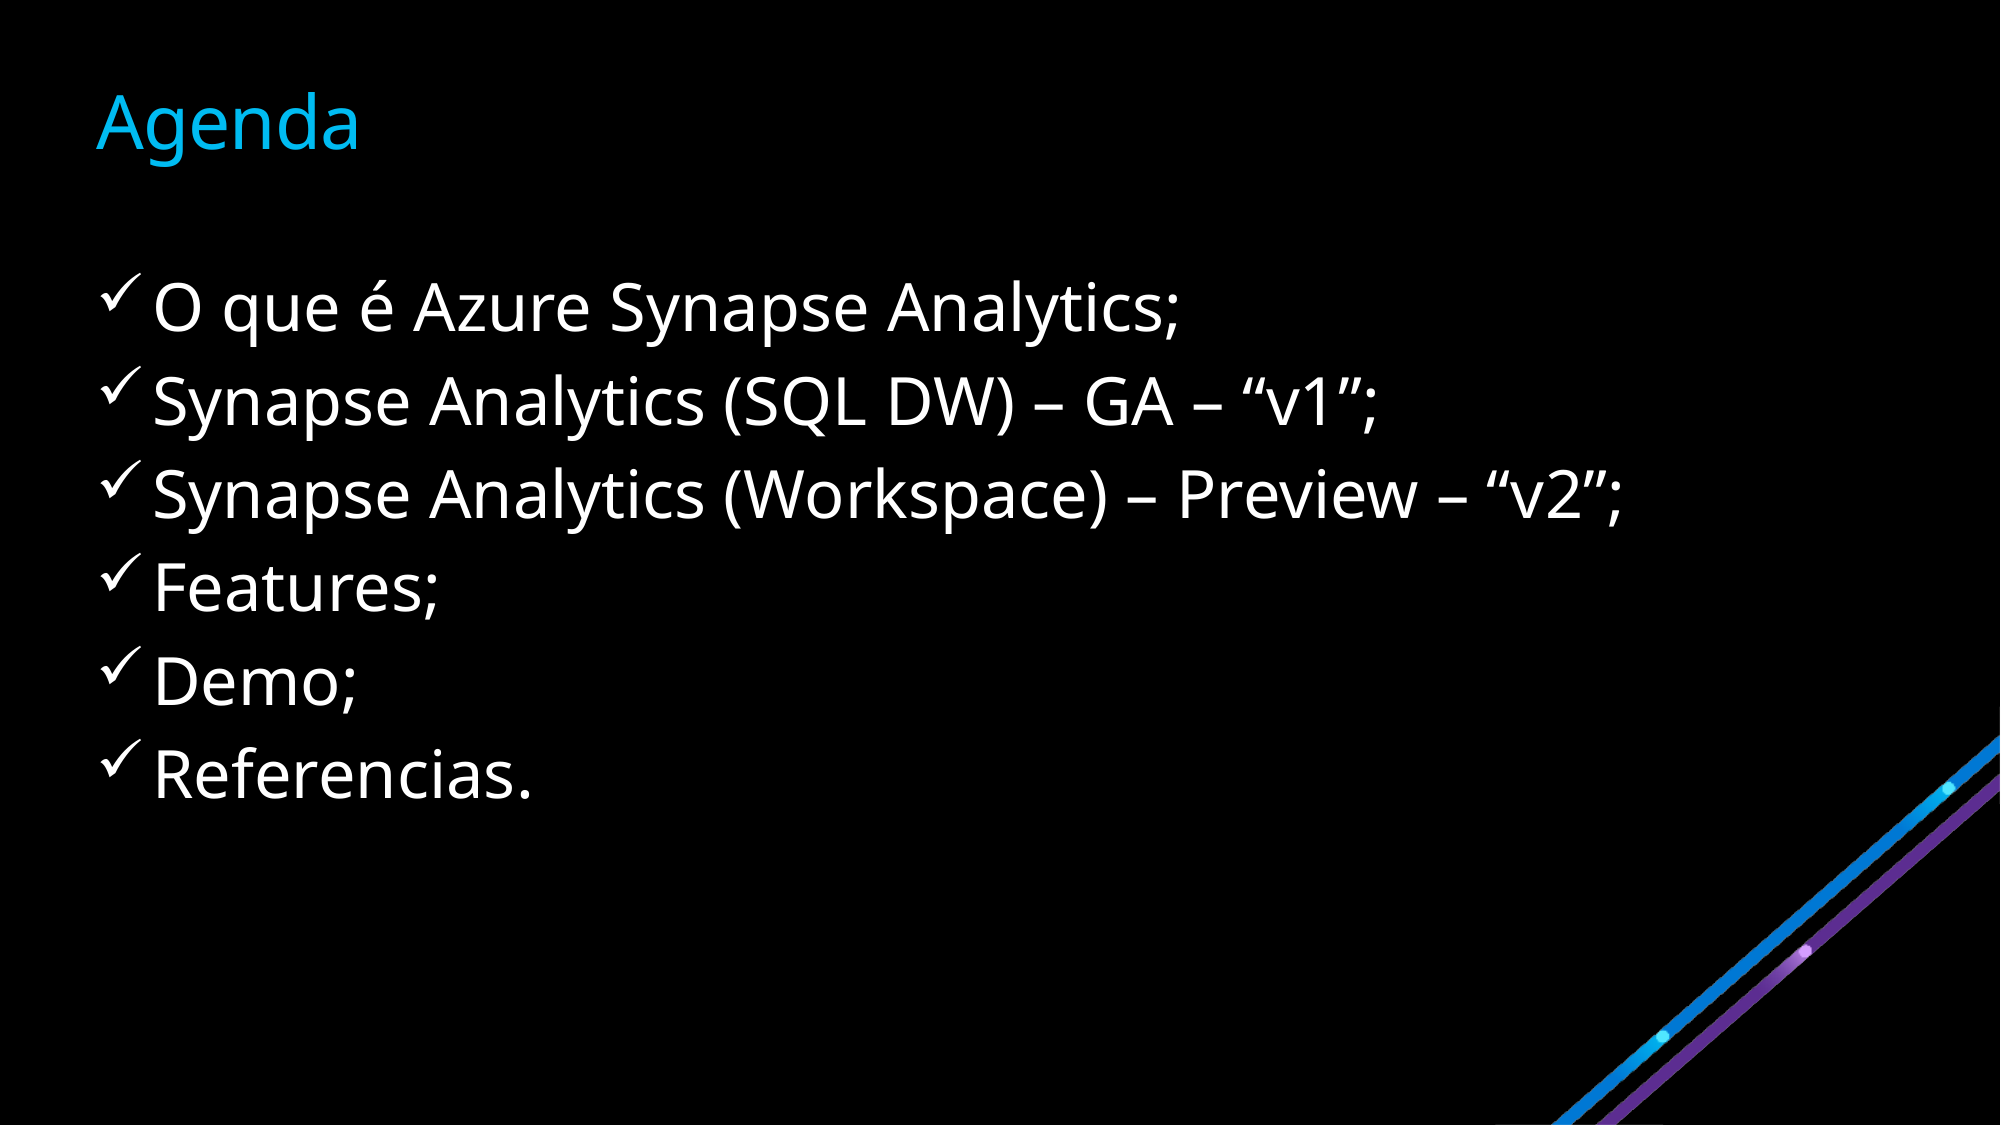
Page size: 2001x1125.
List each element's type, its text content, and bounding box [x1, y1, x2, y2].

list O que é Azure Synapse Analytics; Synapse Analytics (SQL DW) – GA – “v1”; Synapse Analytics (Workspace) – Preview – “v2”; Features; Demo; Referencias. [95, 265, 1904, 928]
picture [1554, 928, 1840, 1124]
title Agenda [96, 75, 1904, 166]
picture [1904, 738, 1999, 873]
